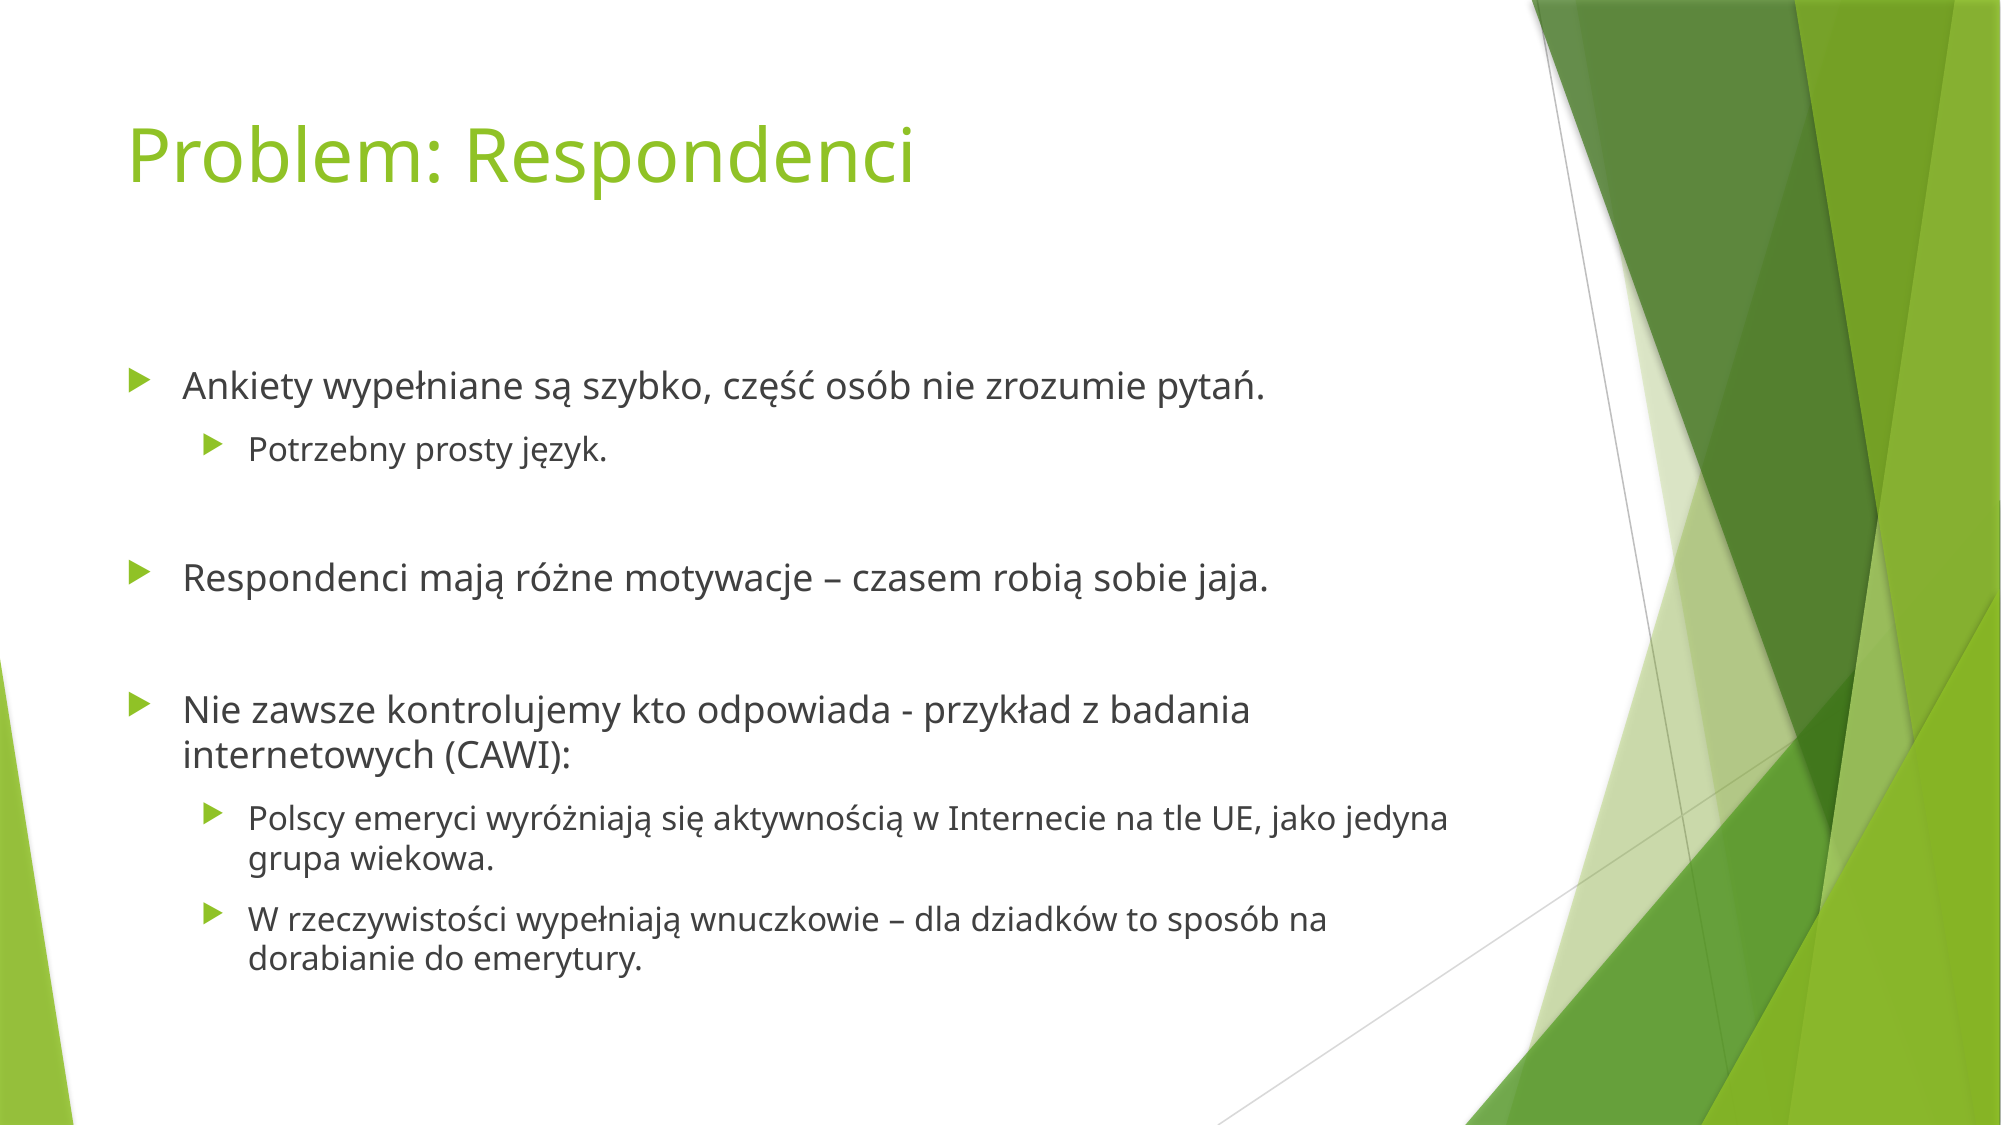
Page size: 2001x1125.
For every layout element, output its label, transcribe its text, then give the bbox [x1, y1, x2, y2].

title Problem: Respondenci [111, 99, 1522, 317]
list Ankiety wypełniane są szybko, część osób nie zrozumie pytań. Potrzebny prosty język. Respondenci mają różne motywacje – czasem robią sobie jaja. Nie zawsze kontrolujemy kto odpowiada - przykład z badania internetowych (CAWI): Polscy emeryci wyróżniają się aktywnością w Internecie na tle UE, jako jedyna grupa wiekowa. W rzeczywistości wypełniają wnuczkowie – dla dziadków to sposób na dorabianie do emerytury. [111, 354, 1522, 992]
